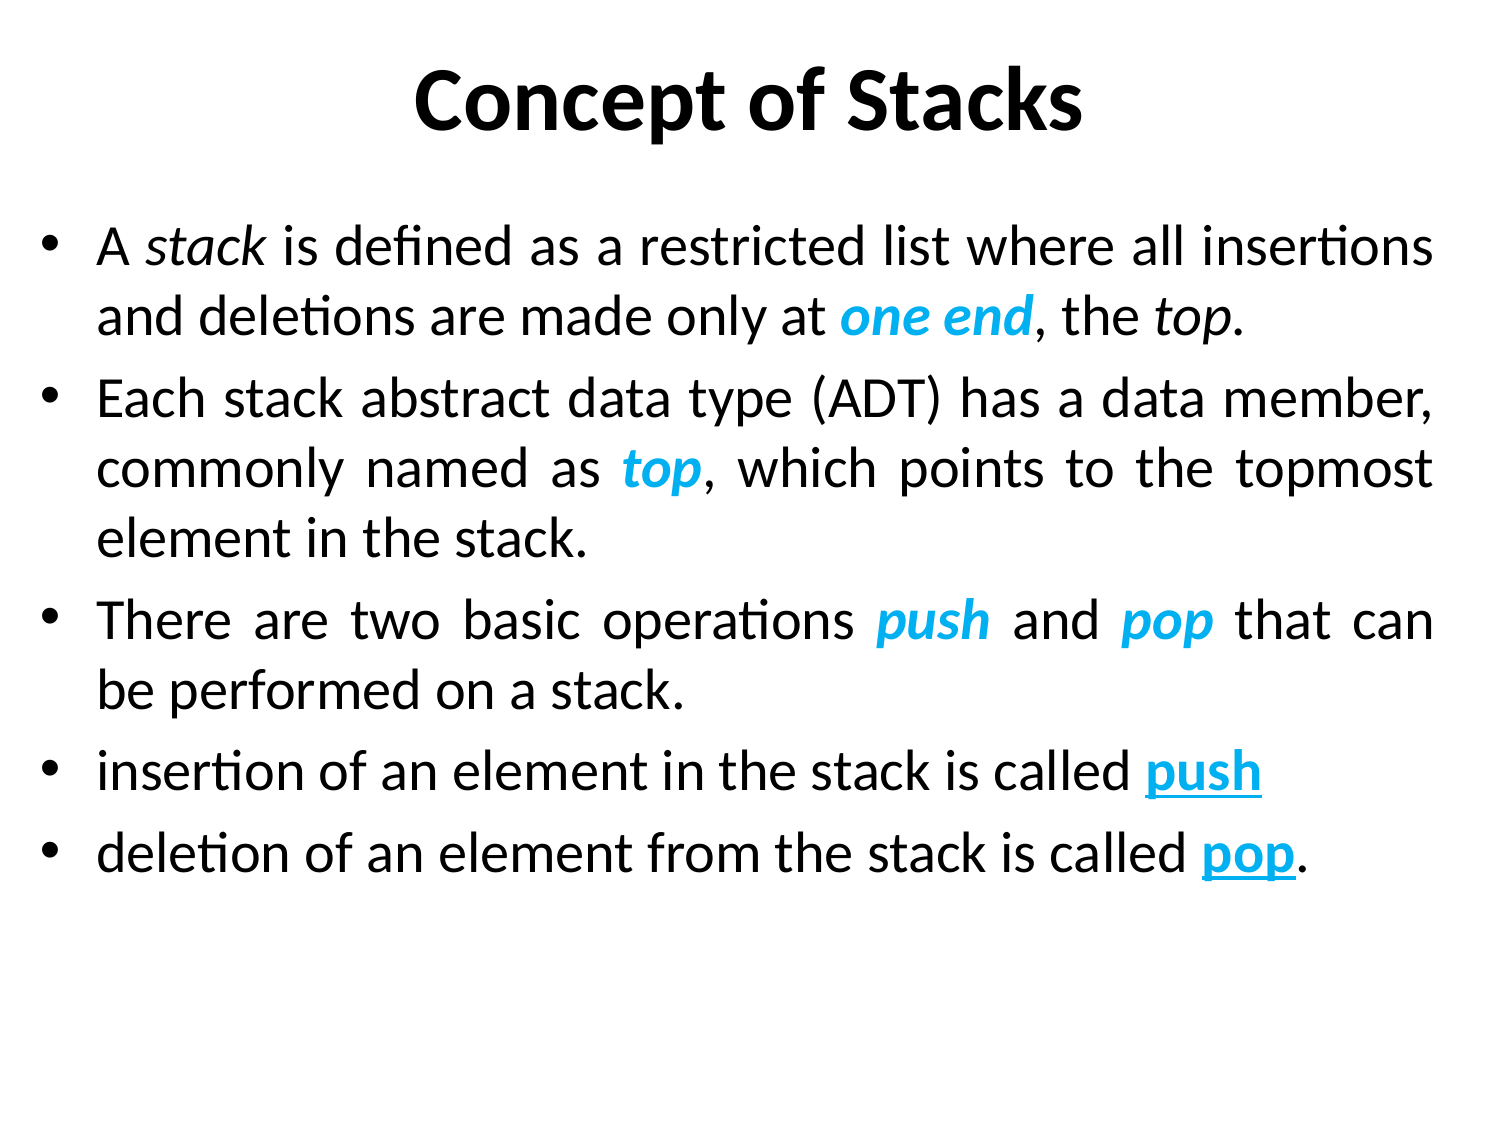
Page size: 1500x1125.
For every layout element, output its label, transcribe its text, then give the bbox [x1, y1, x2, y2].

title Concept of Stacks [75, 0, 1425, 188]
list A stack is defined as a restricted list where all insertions and deletions are made only at one end, the top. Each stack abstract data type (ADT) has a data member, commonly named as top, which points to the topmost element in the stack. There are two basic operations push and pop that can be performed on a stack. insertion of an element in the stack is called push deletion of an element from the stack is called pop. [24, 200, 1450, 1075]
